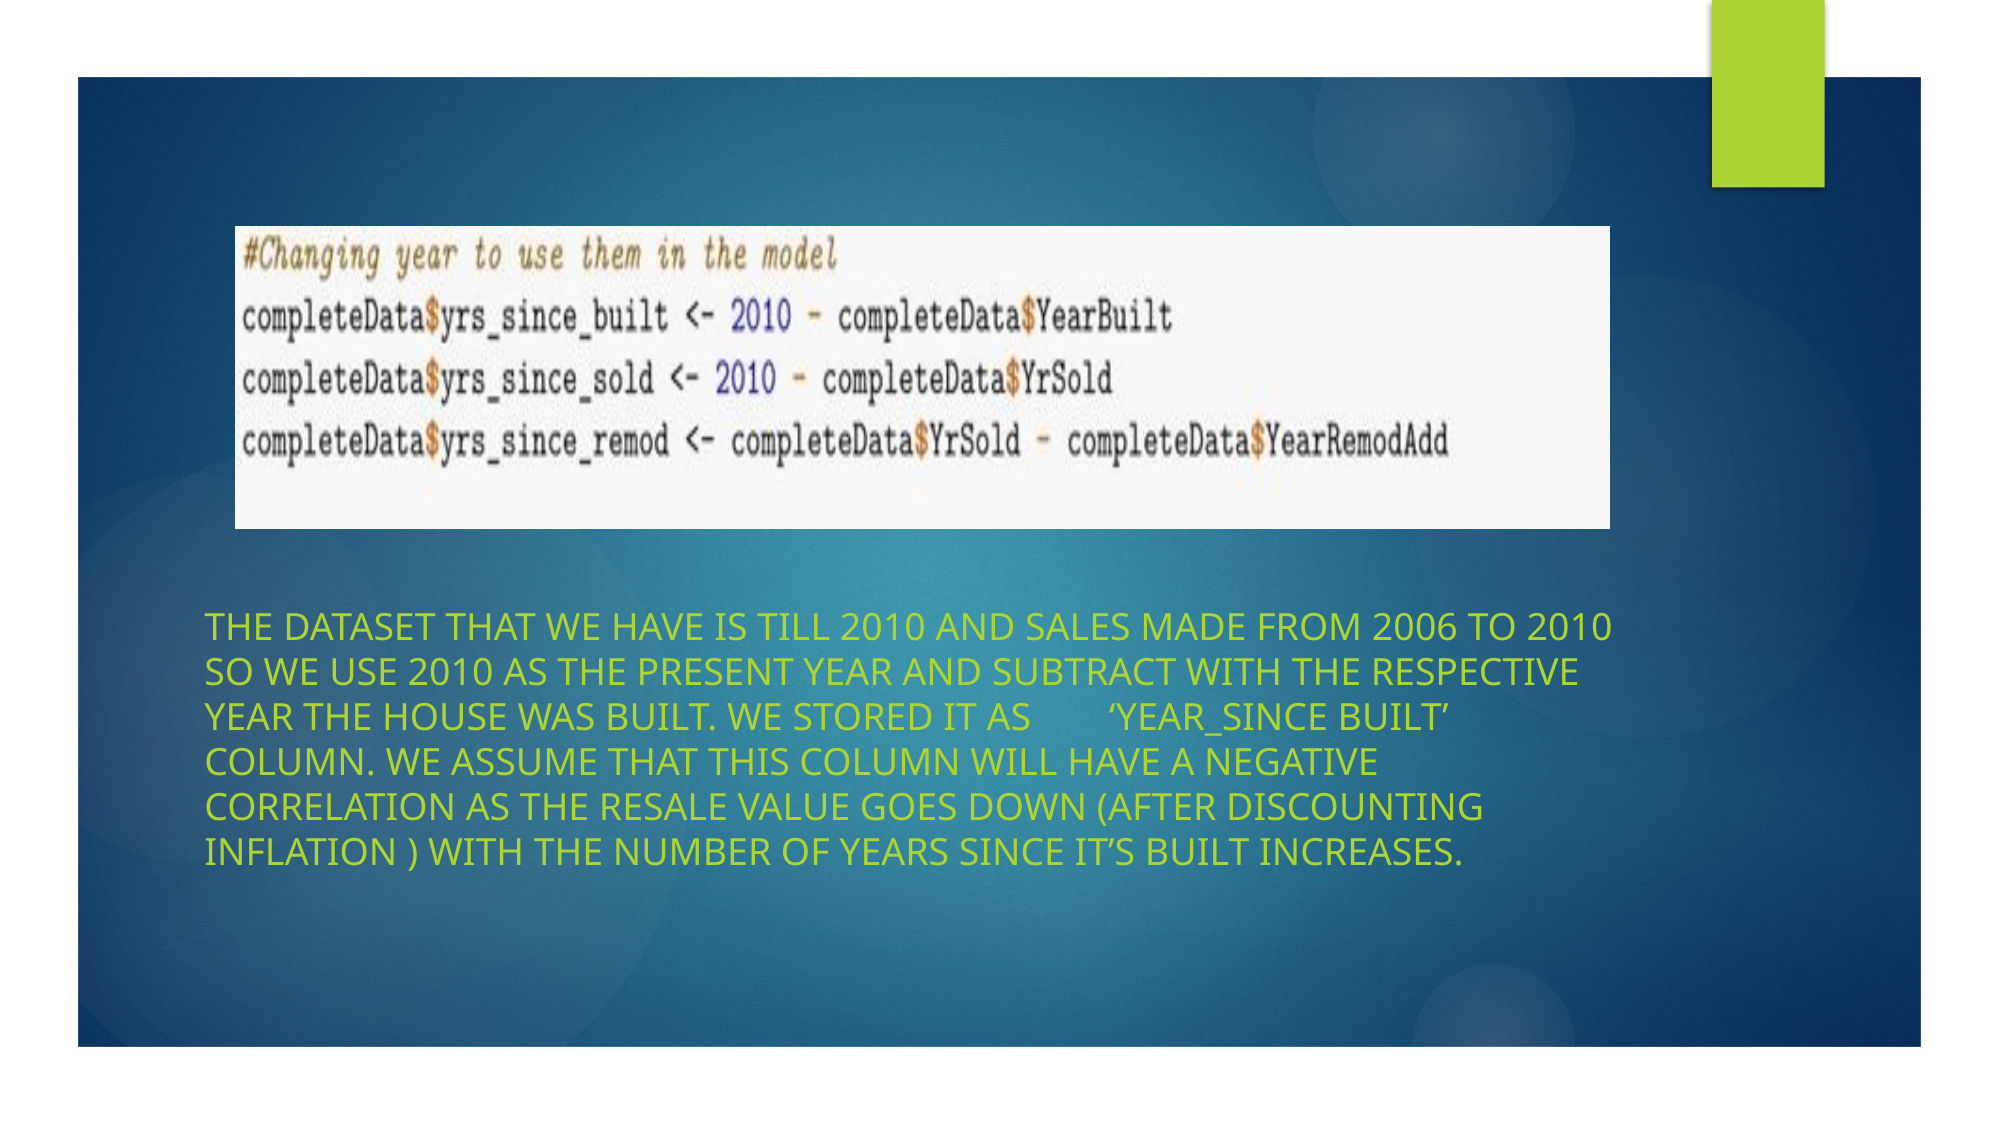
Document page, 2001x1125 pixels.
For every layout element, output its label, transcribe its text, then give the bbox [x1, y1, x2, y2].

subtitle The dataset that we have is till 2010 and sales made from 2006 to 2010 so we use 2010 as the present year and subtract with the respective year the house was built. We stored it as ‘year_since built’ column. We assume that this column will have a negative correlation as the resale value goes down (after discounting inflation ) with the number of years since it’s built increases. [189, 595, 1638, 925]
picture [234, 226, 1610, 530]
